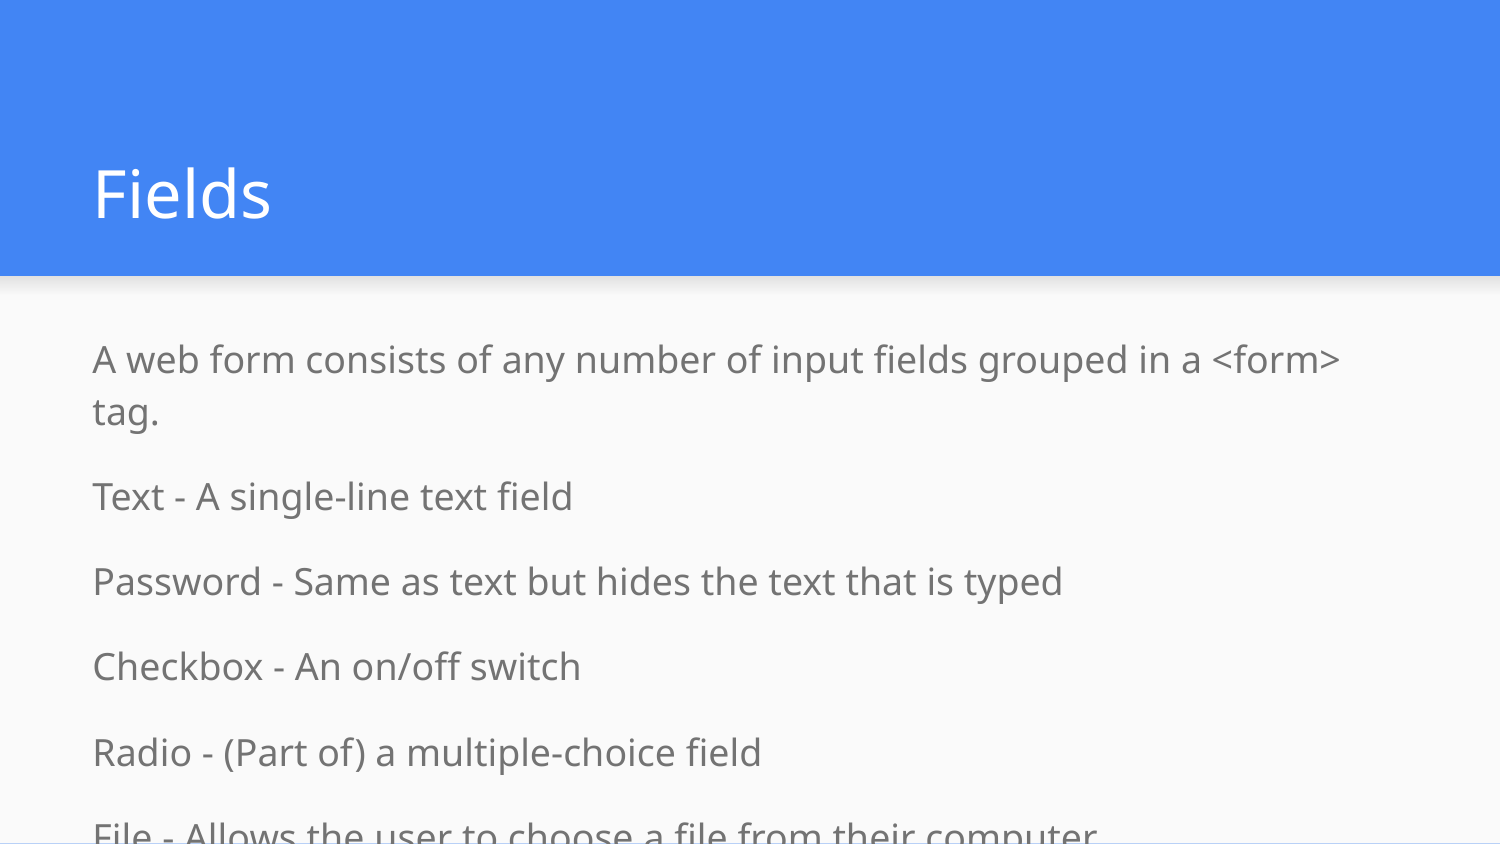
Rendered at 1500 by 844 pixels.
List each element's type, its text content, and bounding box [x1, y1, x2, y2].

title Fields [77, 121, 1427, 248]
list A web form consists of any number of input fields grouped in a <form> tag. Text - A single-line text field Password - Same as text but hides the text that is typed Checkbox - An on/off switch Radio - (Part of) a multiple-choice field File - Allows the user to choose a file from their computer [77, 314, 1427, 760]
